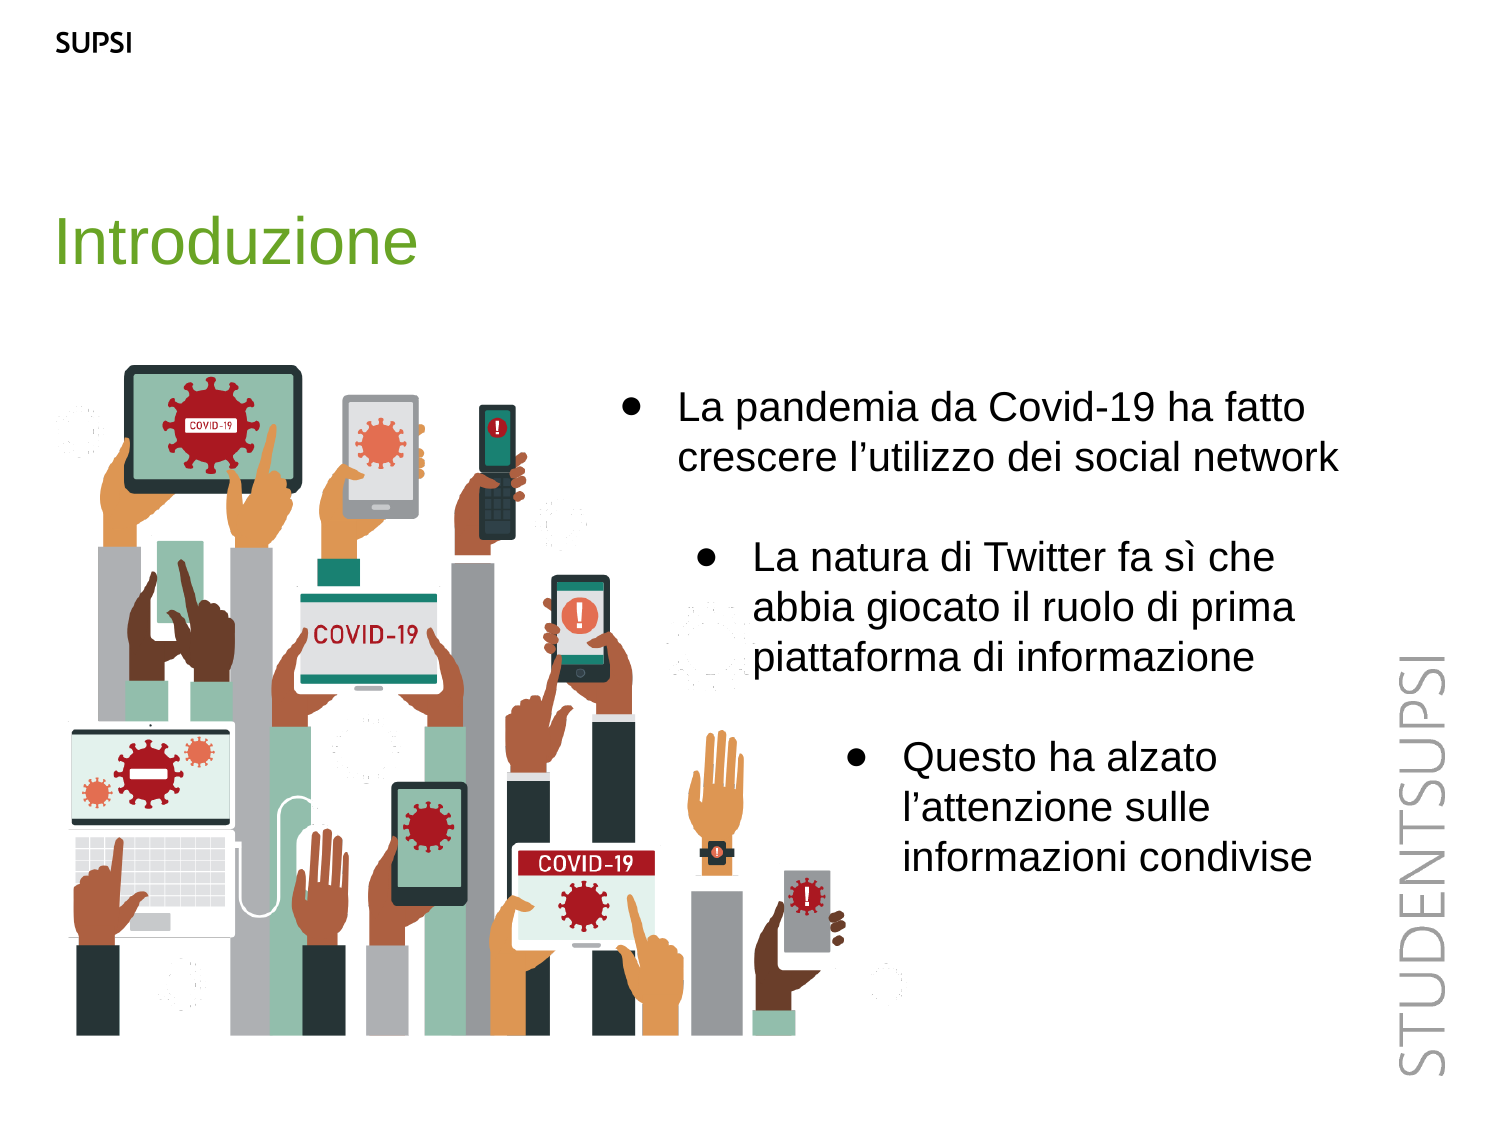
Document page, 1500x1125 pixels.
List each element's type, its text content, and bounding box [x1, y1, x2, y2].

list Introduzione [53, 197, 1341, 350]
picture [52, 364, 908, 1036]
picture [1399, 657, 1445, 1076]
list La pandemia da Covid-19 ha fatto crescere l’utilizzo dei social network La natura di Twitter fa sì che abbia giocato il ruolo di prima piattaforma di informazione Questo ha alzato l’attenzione sulle informazioni condivise [602, 379, 1341, 1077]
picture [56, 30, 134, 53]
